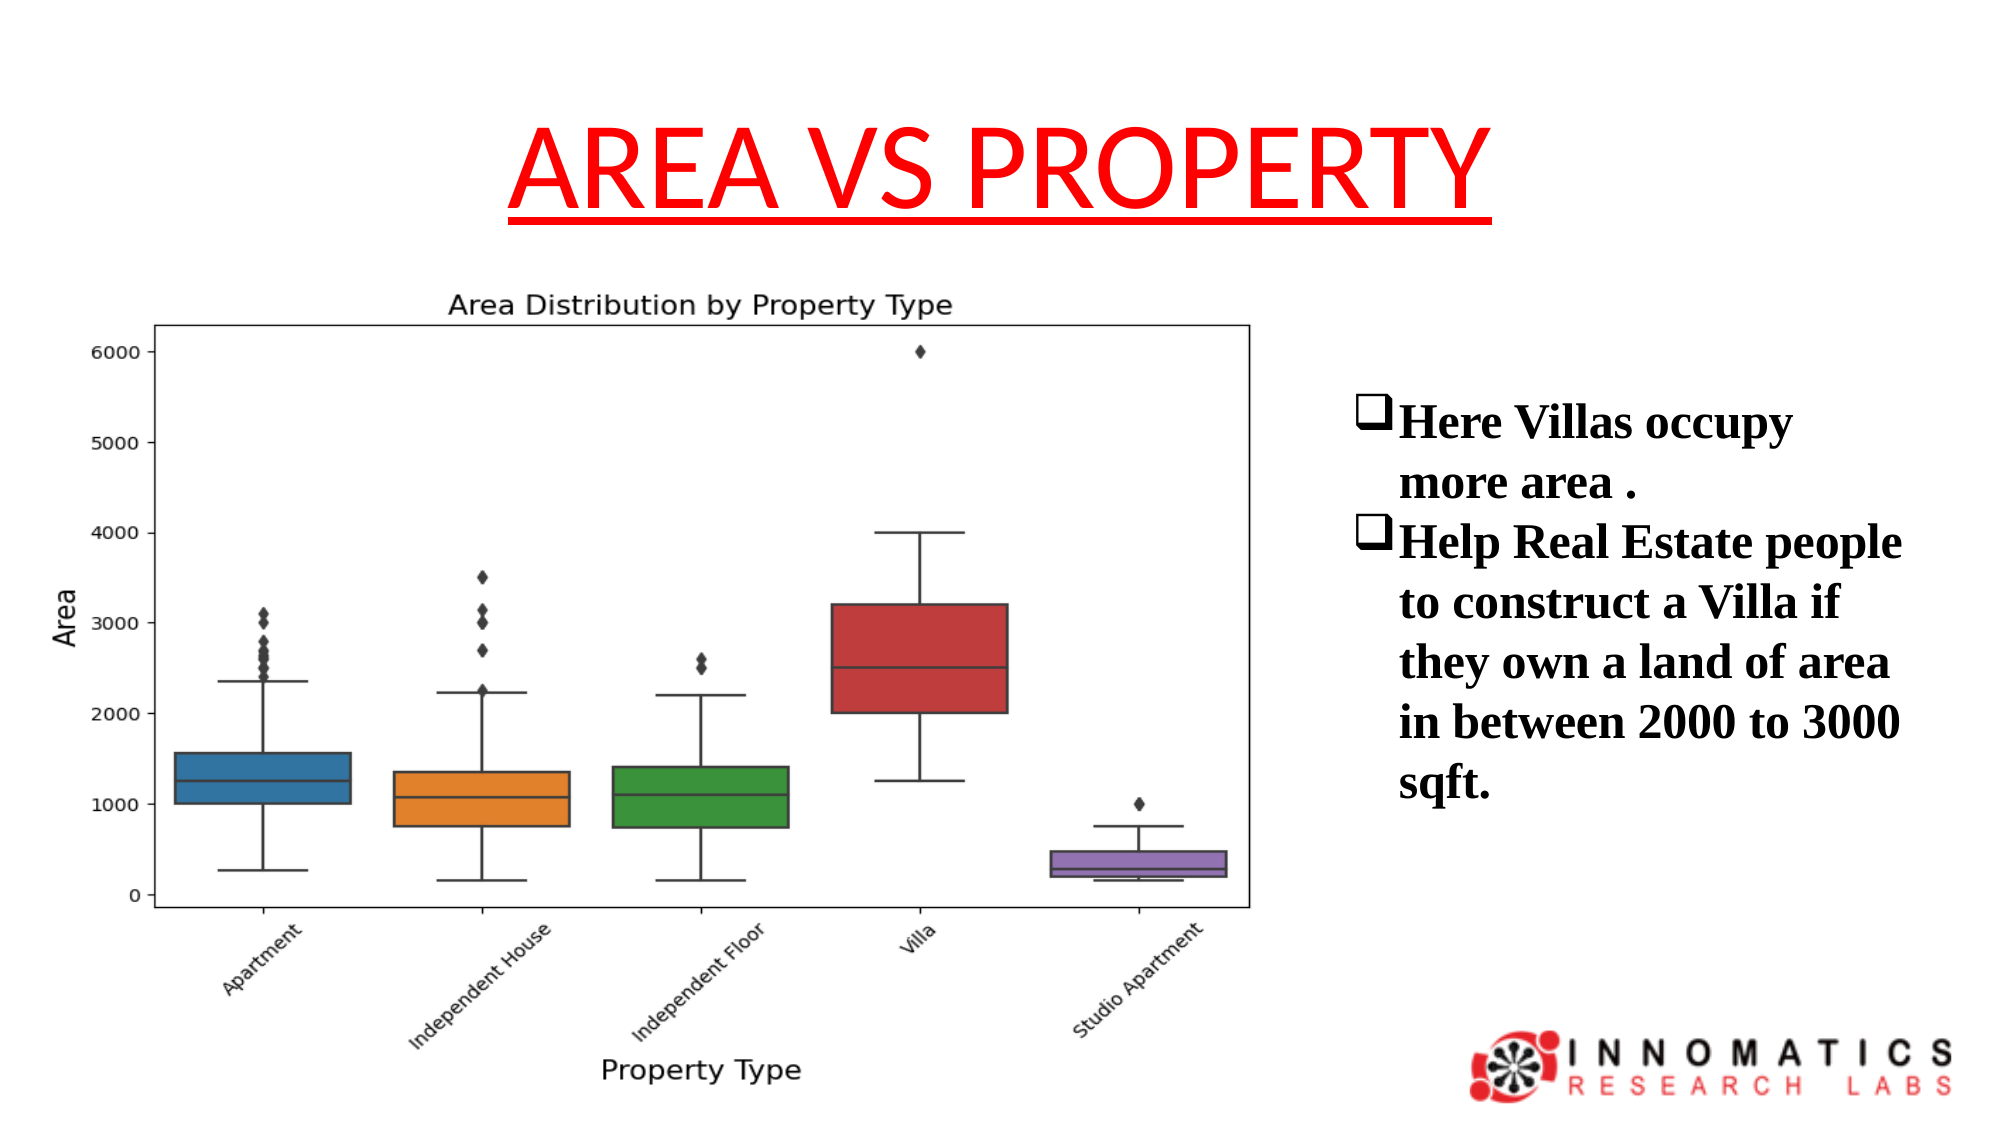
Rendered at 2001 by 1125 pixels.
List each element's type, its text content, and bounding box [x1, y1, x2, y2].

picture [23, 276, 1338, 1125]
title AREA VS PROPERTY [137, 59, 1863, 278]
text_box Here Villas occupy more area . Help Real Estate people to construct a Villa if they own a land of area in between 2000 to 3000 sqft. [1341, 381, 1927, 816]
picture [1445, 1014, 1975, 1125]
